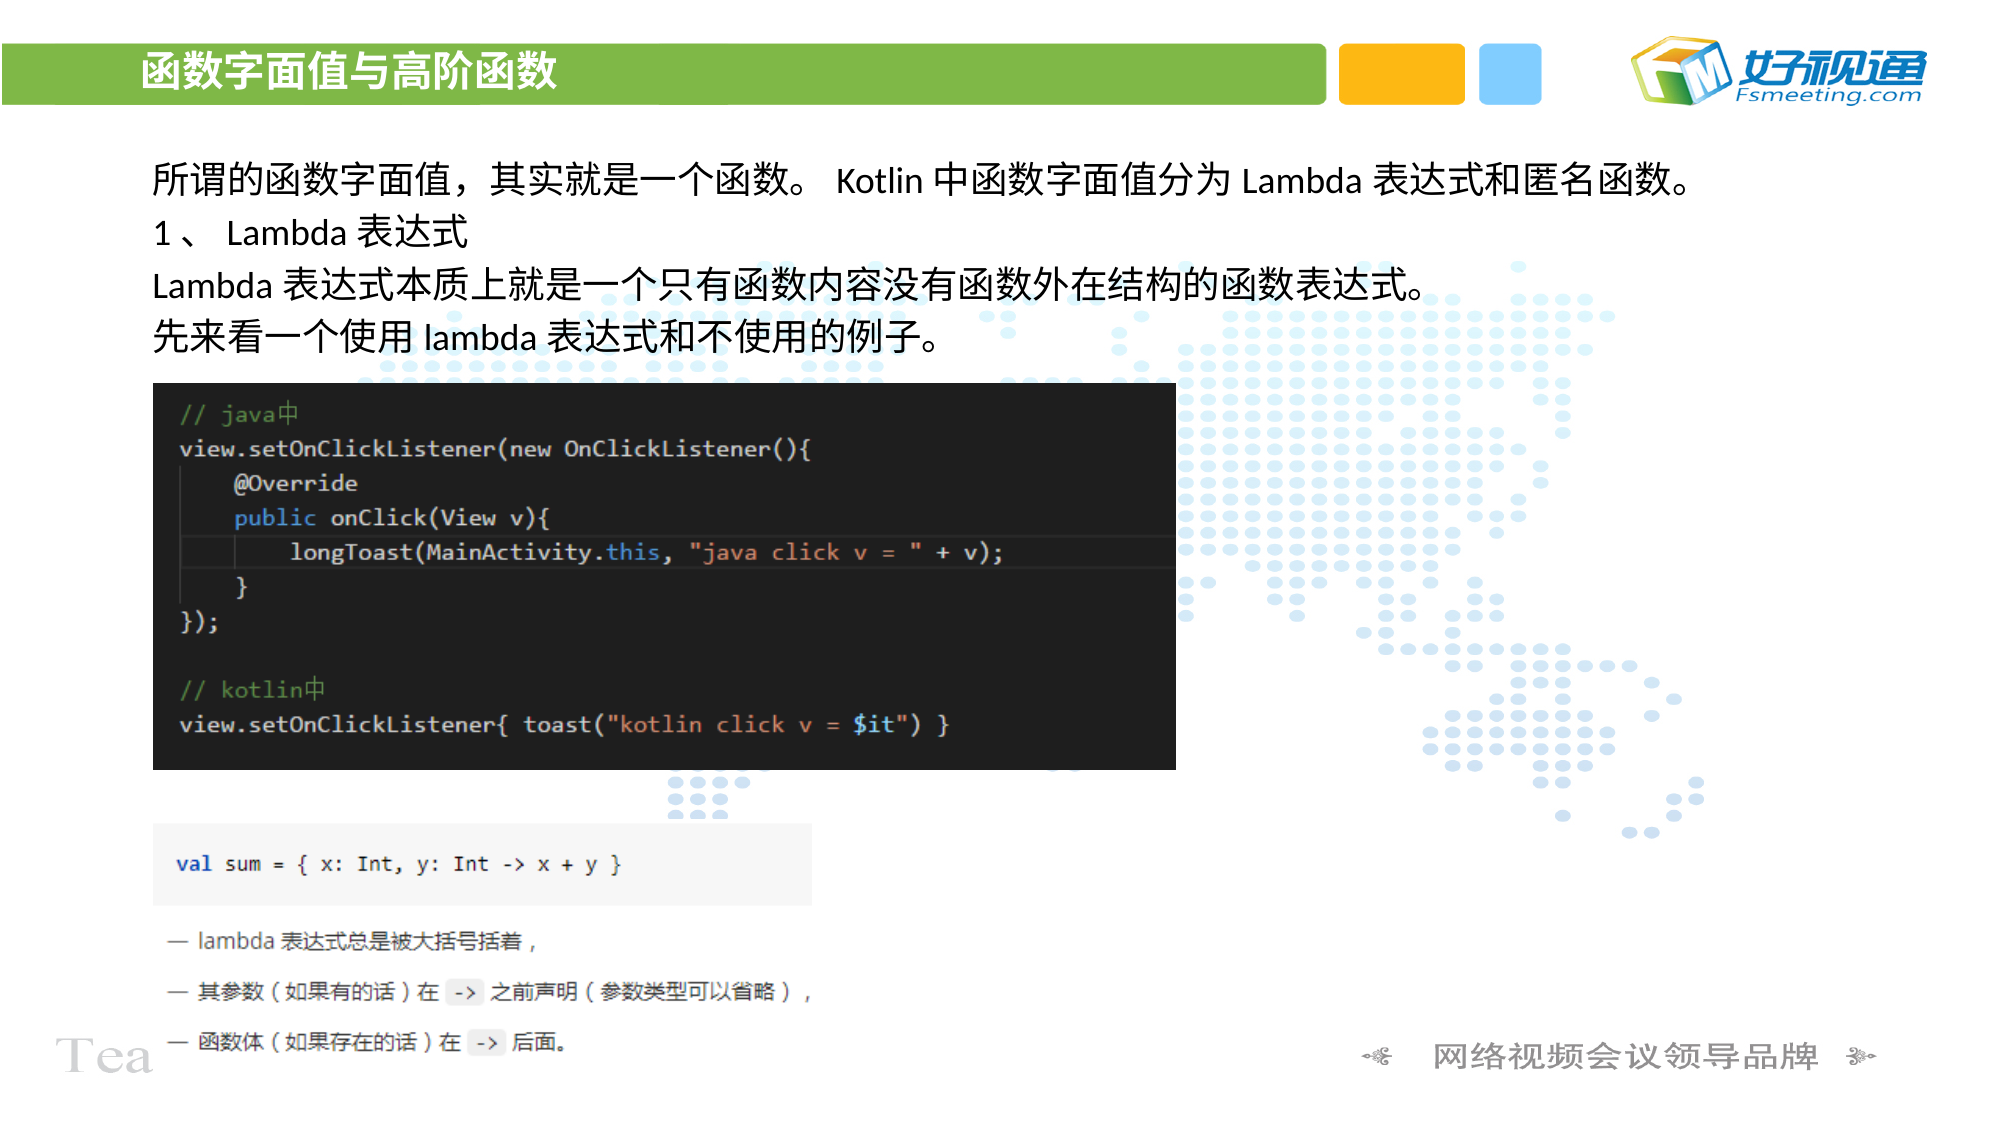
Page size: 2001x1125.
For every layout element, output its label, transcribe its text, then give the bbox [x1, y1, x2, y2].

list 所谓的函数字面值，其实就是一个函数。Kotlin中函数字面值分为Lambda表达式和匿名函数。 1、Lambda表达式 Lambda表达式本质上就是一个只有函数内容没有函数外在结构的函数表达式。 先来看一个使用lambda表达式和不使用的例子。 Lambda的基本语法结构 [137, 148, 1863, 1102]
picture [2, 0, 1998, 1125]
title 函数字面值与高阶函数 [125, 37, 1851, 132]
